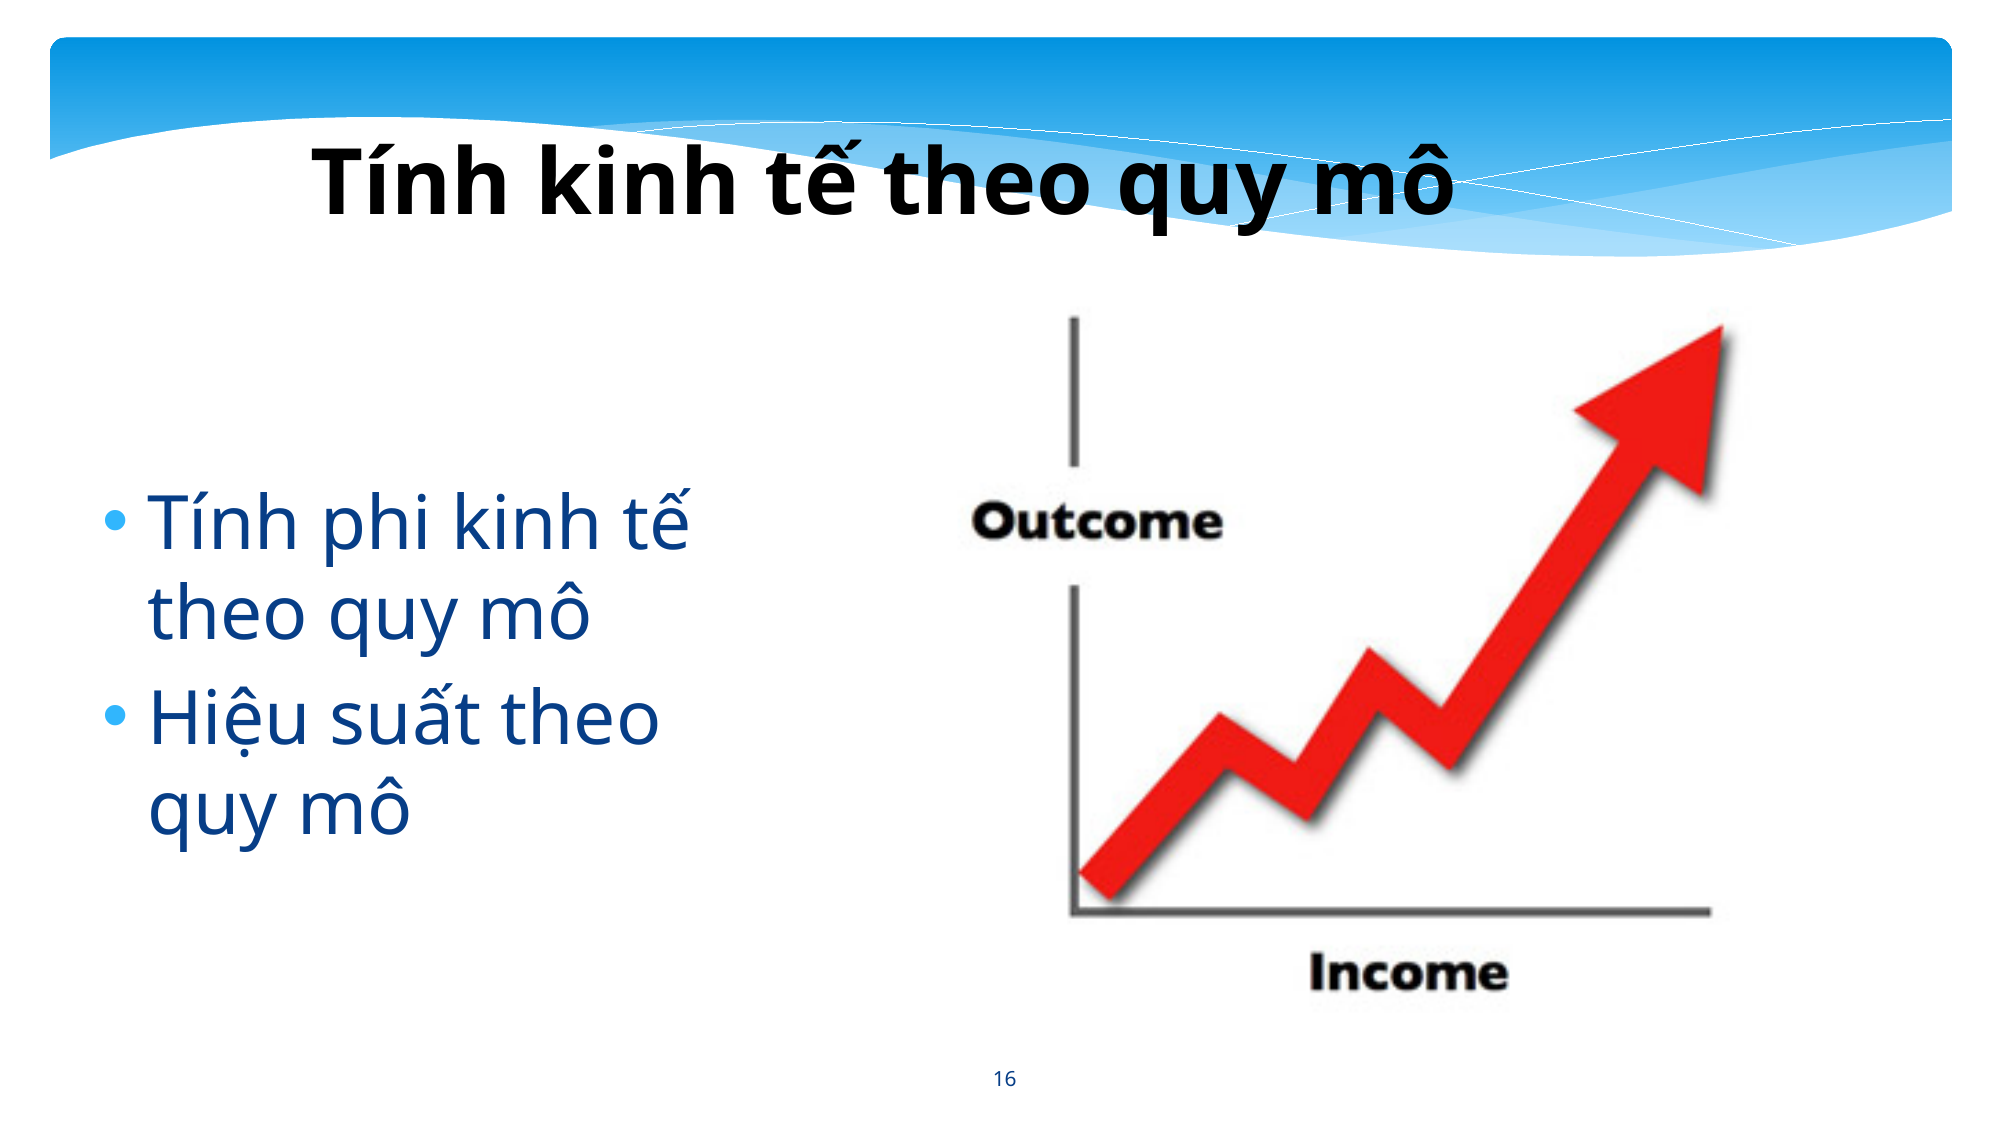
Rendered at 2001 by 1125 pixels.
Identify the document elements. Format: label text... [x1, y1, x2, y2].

slide_number 16 [877, 1050, 1132, 1110]
text_box Tính phi kinh tế theo quy mô Hiệu suất theo quy mô [87, 466, 713, 1125]
text_box Tính kinh tế theo quy mô [37, 115, 1732, 321]
picture [937, 264, 1763, 1052]
